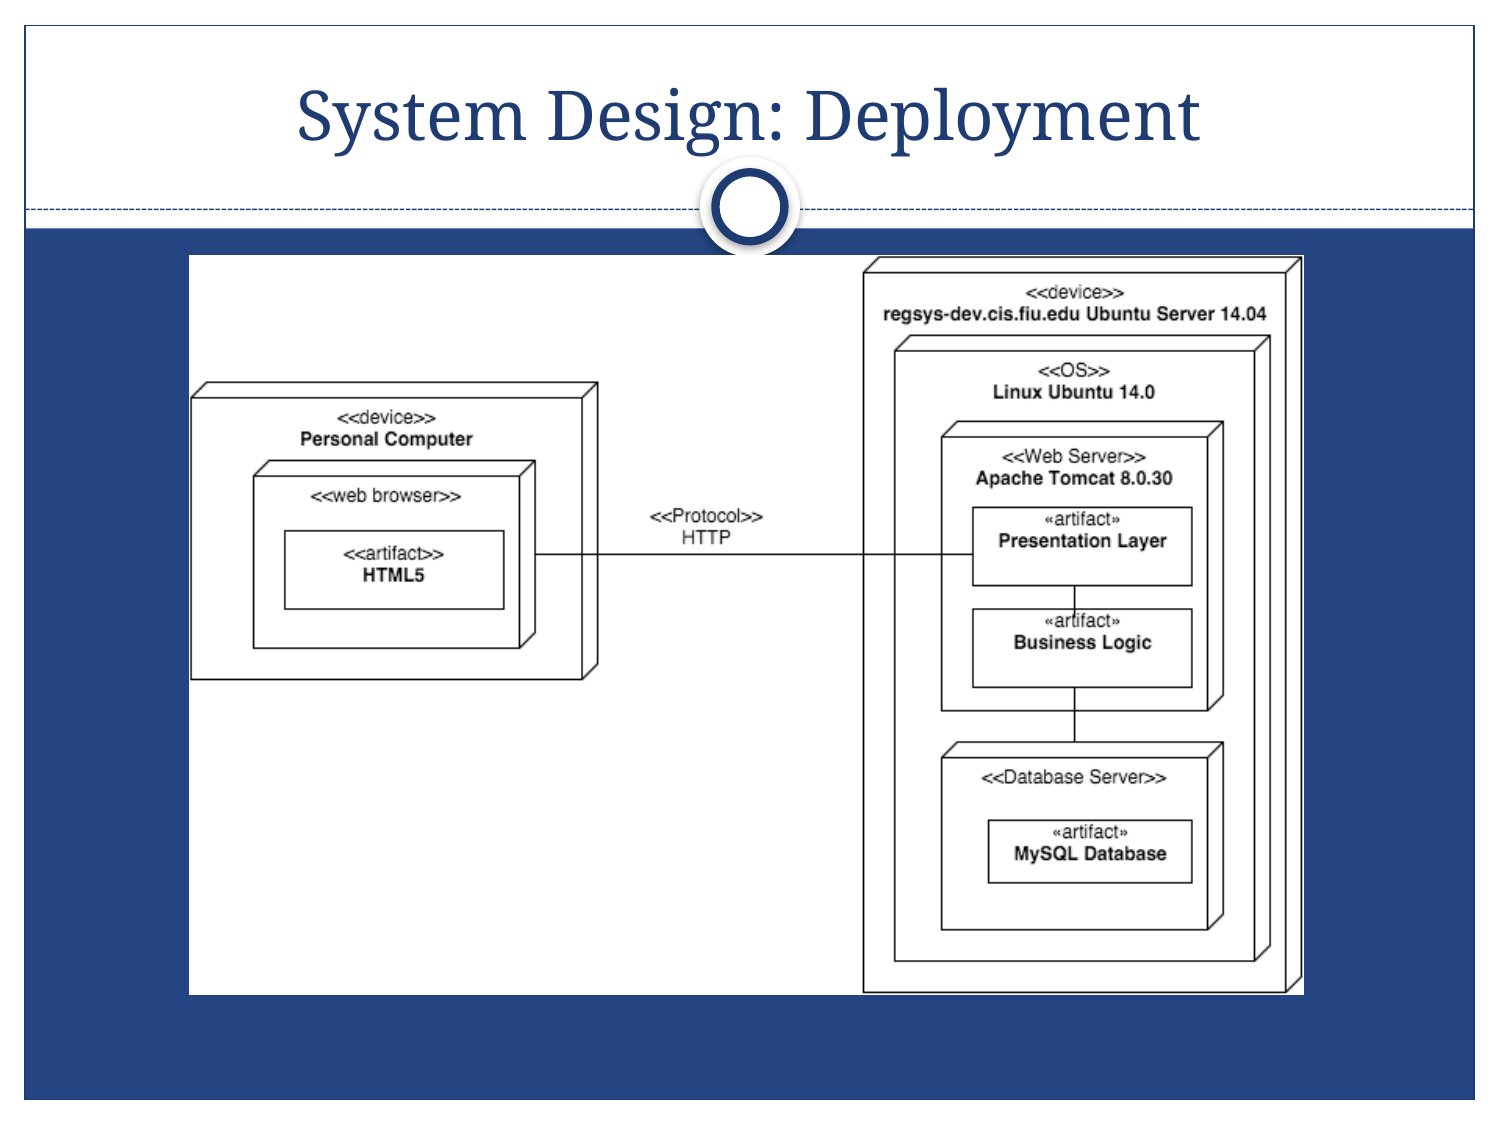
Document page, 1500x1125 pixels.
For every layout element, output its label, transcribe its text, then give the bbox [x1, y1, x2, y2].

title System Design: Deployment [49, 37, 1450, 162]
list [189, 255, 1305, 996]
